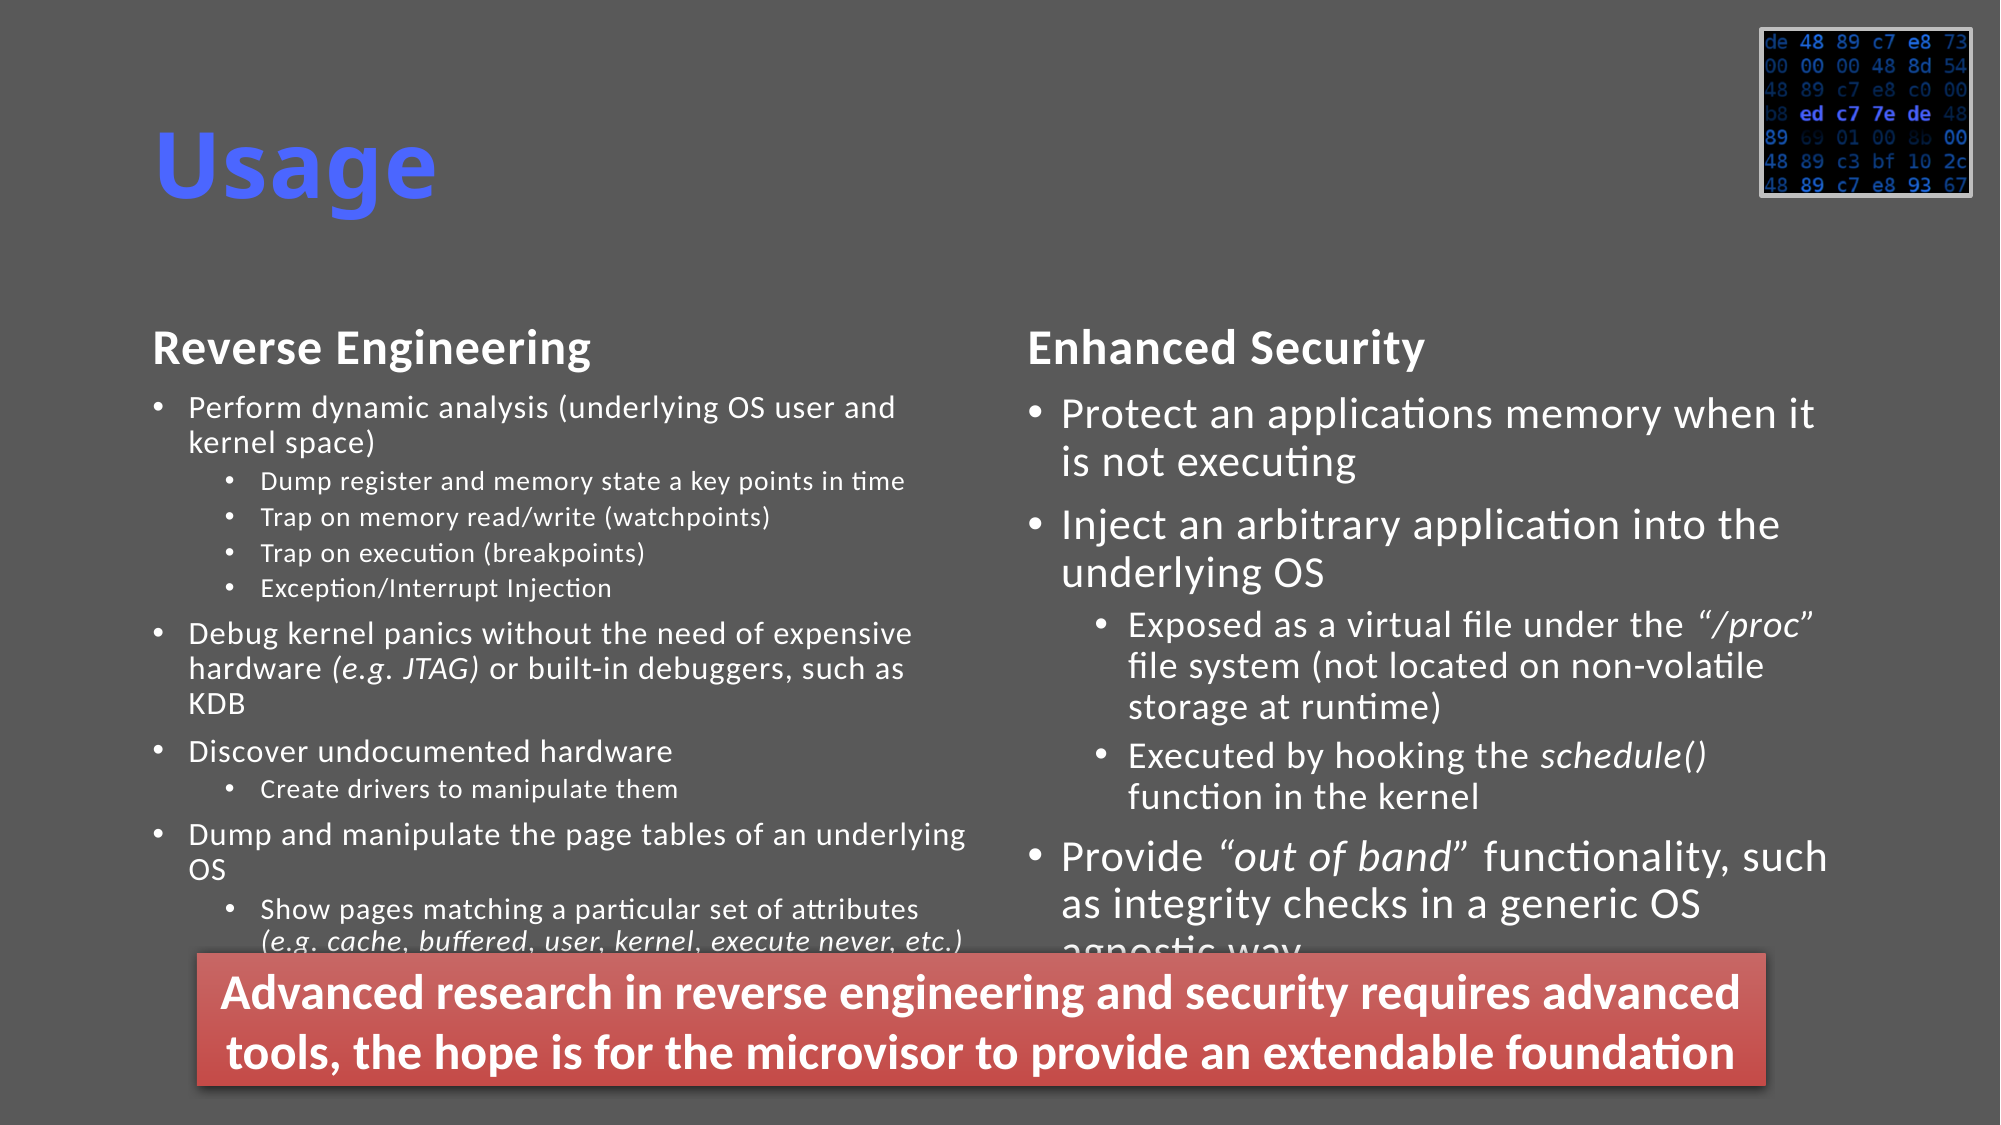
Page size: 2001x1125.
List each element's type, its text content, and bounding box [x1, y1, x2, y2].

title Usage [137, 59, 1863, 278]
text_box Advanced research in reverse engineering and security requires advanced tools, the hope is for the microvisor to provide an extendable foundation [196, 953, 1766, 1086]
list Reverse Engineering [137, 247, 984, 382]
picture [1764, 31, 1969, 193]
list Protect an applications memory when it is not executing Inject an arbitrary application into the underlying OS Exposed as a virtual file under the “/proc” file system (not located on non-volatile storage at runtime) Executed by hooking the schedule() function in the kernel Provide “out of band” functionality, such as integrity checks in a generic OS agnostic way [1012, 382, 1863, 988]
list Enhanced Security [1012, 247, 1863, 382]
list Perform dynamic analysis (underlying OS user and kernel space) Dump register and memory state a key points in time Trap on memory read/write (watchpoints) Trap on execution (breakpoints) Exception/Interrupt Injection Debug kernel panics without the need of expensive hardware (e.g. JTAG) or built-in debuggers, such as KDB Discover undocumented hardware Create drivers to manipulate them Dump and manipulate the page tables of an underlying OS Show pages matching a particular set of attributes (e.g. cache, buffered, user, kernel, execute never, etc.) [137, 382, 984, 988]
